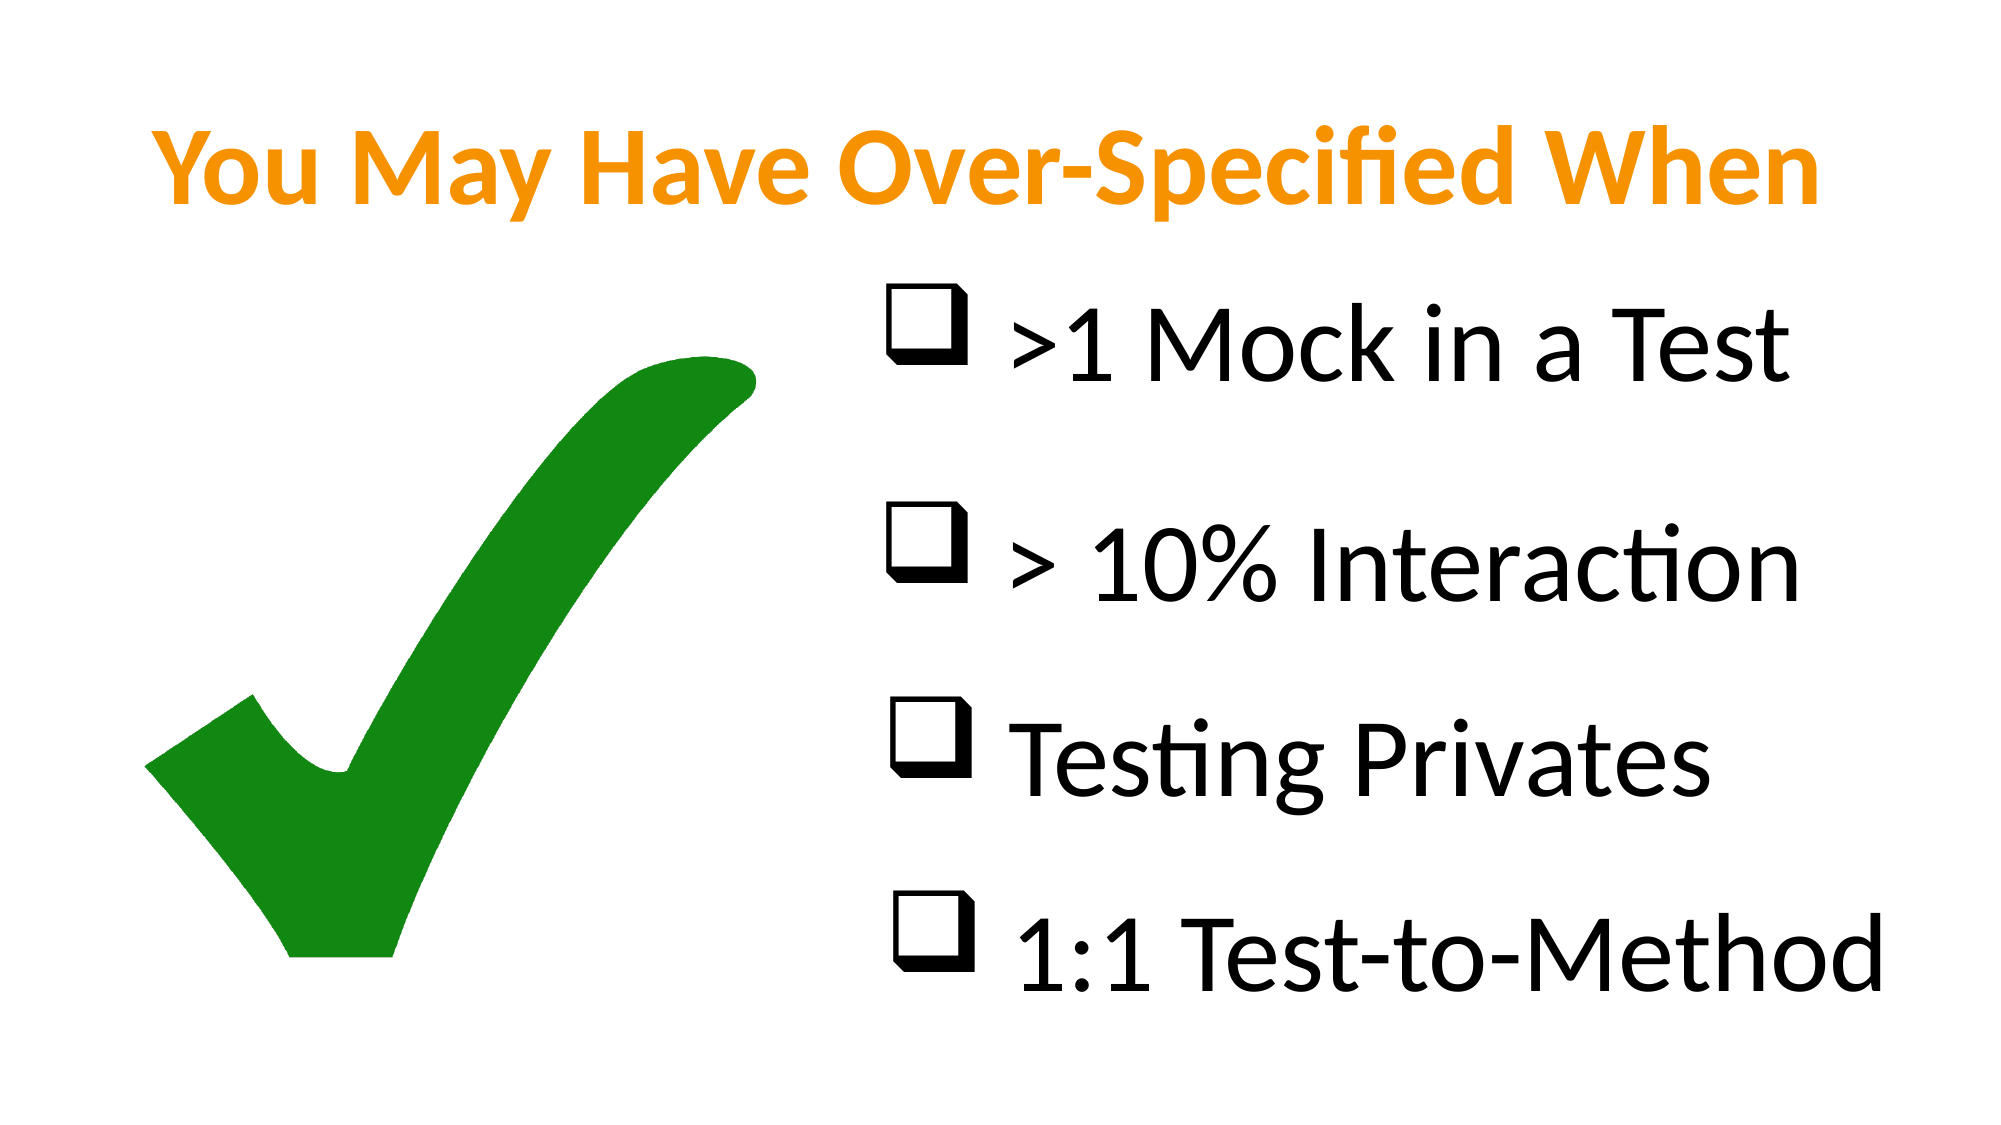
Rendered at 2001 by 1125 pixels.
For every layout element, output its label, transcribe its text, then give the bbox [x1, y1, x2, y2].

title You May Have Over-Specified When [137, 59, 1863, 278]
text_box > 10% Interaction [862, 482, 1863, 632]
list >1 Mock in a Test [862, 277, 1822, 440]
picture [136, 343, 764, 970]
text_box Testing Privates [866, 676, 1729, 827]
text_box 1:1 Test-to-Method [869, 871, 1905, 1021]
